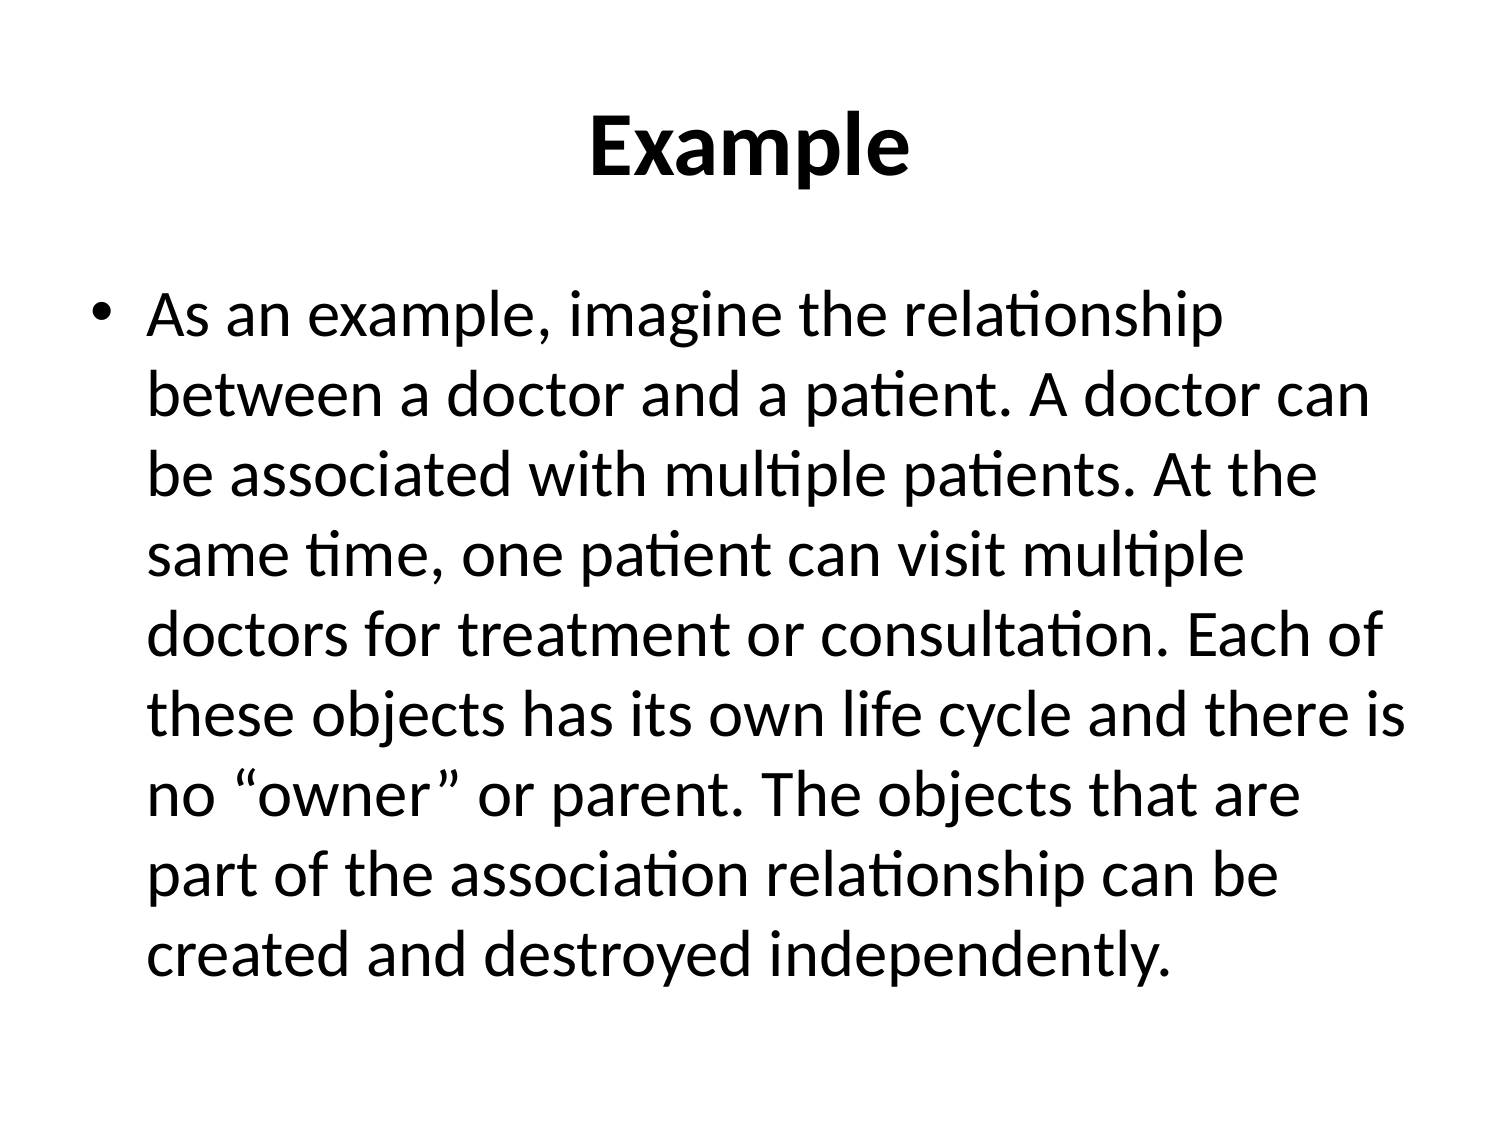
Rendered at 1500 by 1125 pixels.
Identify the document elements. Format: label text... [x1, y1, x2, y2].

list As an example, imagine the relationship between a doctor and a patient. A doctor can be associated with multiple patients. At the same time, one patient can visit multiple doctors for treatment or consultation. Each of these objects has its own life cycle and there is no “owner” or parent. The objects that are part of the association relationship can be created and destroyed independently. [75, 262, 1425, 1005]
title Example [75, 45, 1425, 233]
